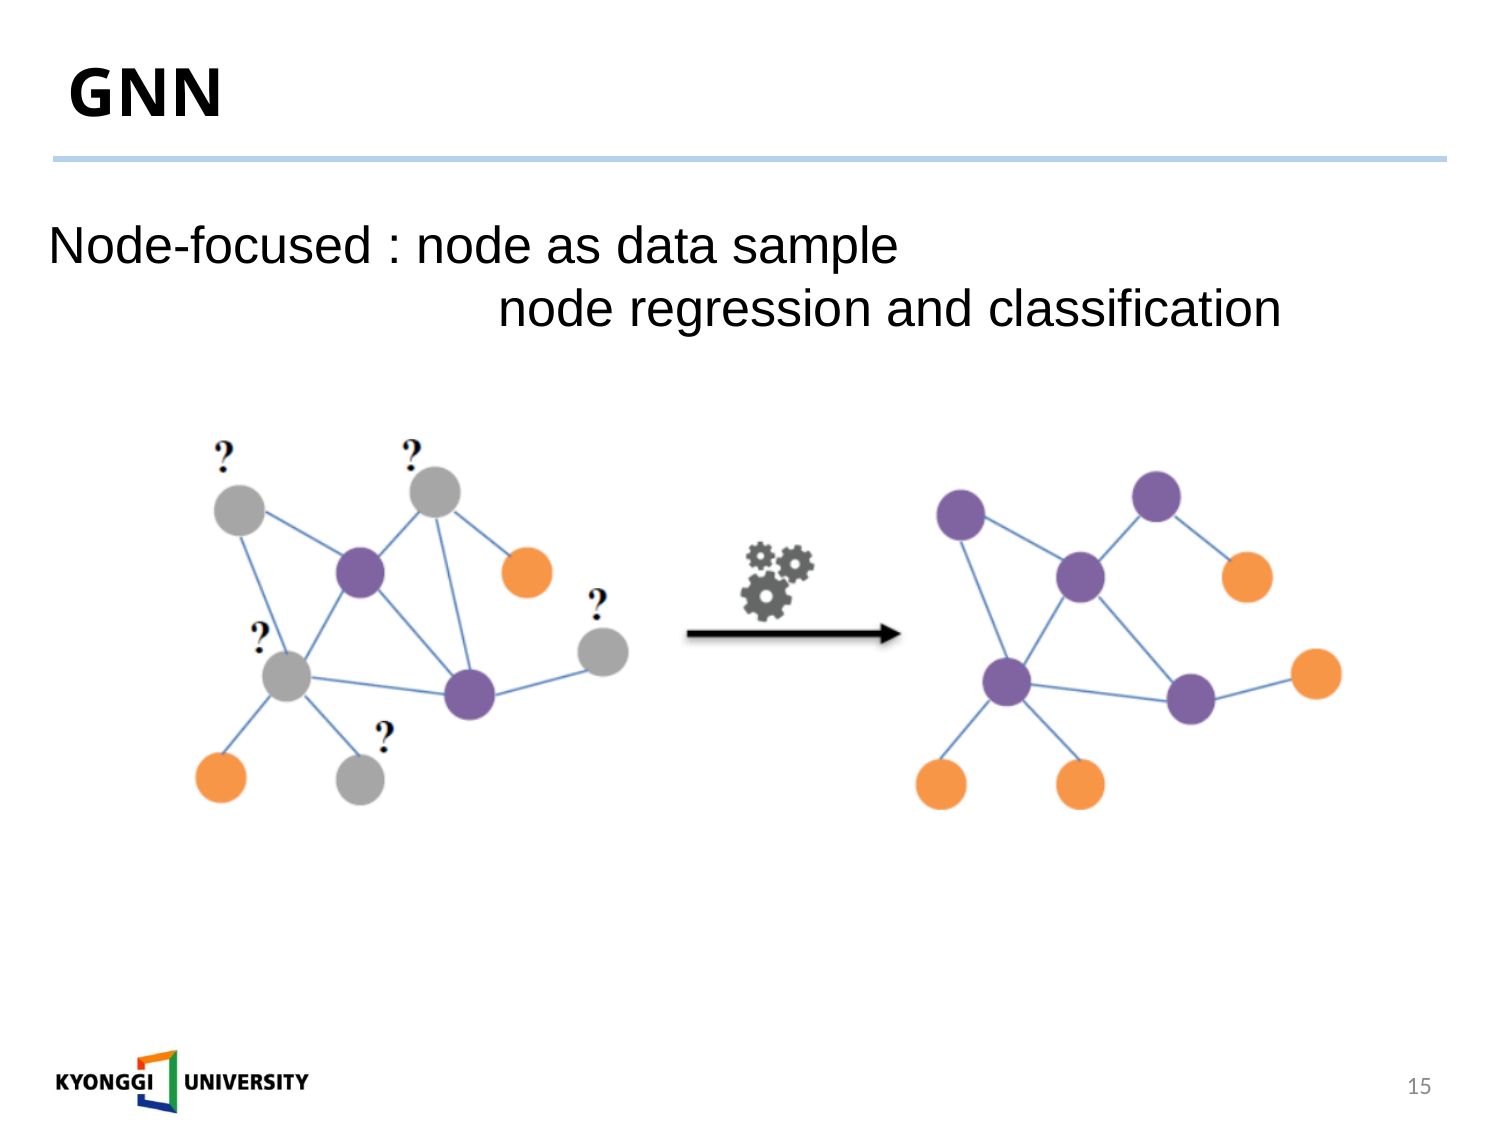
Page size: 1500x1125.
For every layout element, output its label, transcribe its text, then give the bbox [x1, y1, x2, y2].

text_box Node-focused : node as data sample node regression and classification [33, 204, 1466, 407]
picture [51, 1044, 314, 1124]
slide_number 15 [1059, 1054, 1448, 1115]
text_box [167, 408, 1412, 889]
title GNN [52, 32, 1448, 158]
